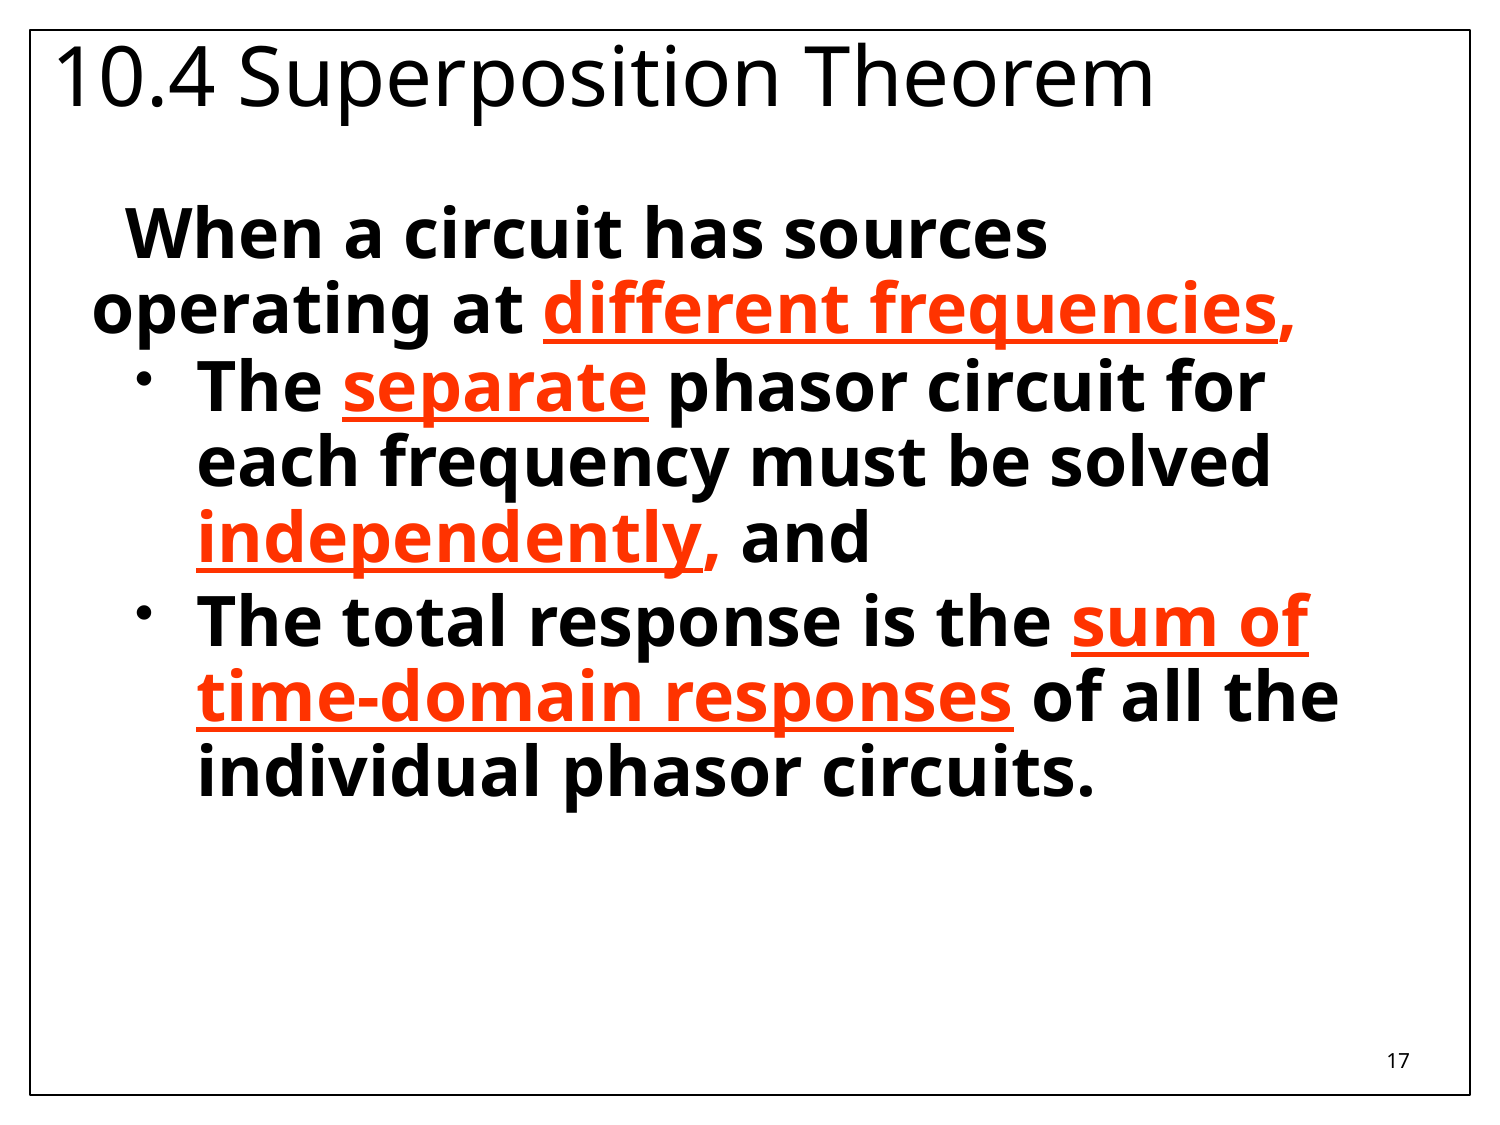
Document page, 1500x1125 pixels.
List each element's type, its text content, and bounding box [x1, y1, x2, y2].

text_box [595, 476, 776, 537]
list When a circuit has sources operating at different frequencies, The separate phasor circuit for each frequency must be solved independently, and The total response is the sum of time-domain responses of all the individual phasor circuits. [50, 190, 1388, 426]
slide_number 17 [1074, 1024, 1425, 1100]
title 10.4 Superposition Theorem [36, 0, 1464, 188]
list When a circuit has sources operating at different frequencies, The separate phasor circuit for each frequency must be solved independently, and The total response is the sum of time-domain responses of all the individual phasor circuits. [50, 427, 1388, 922]
